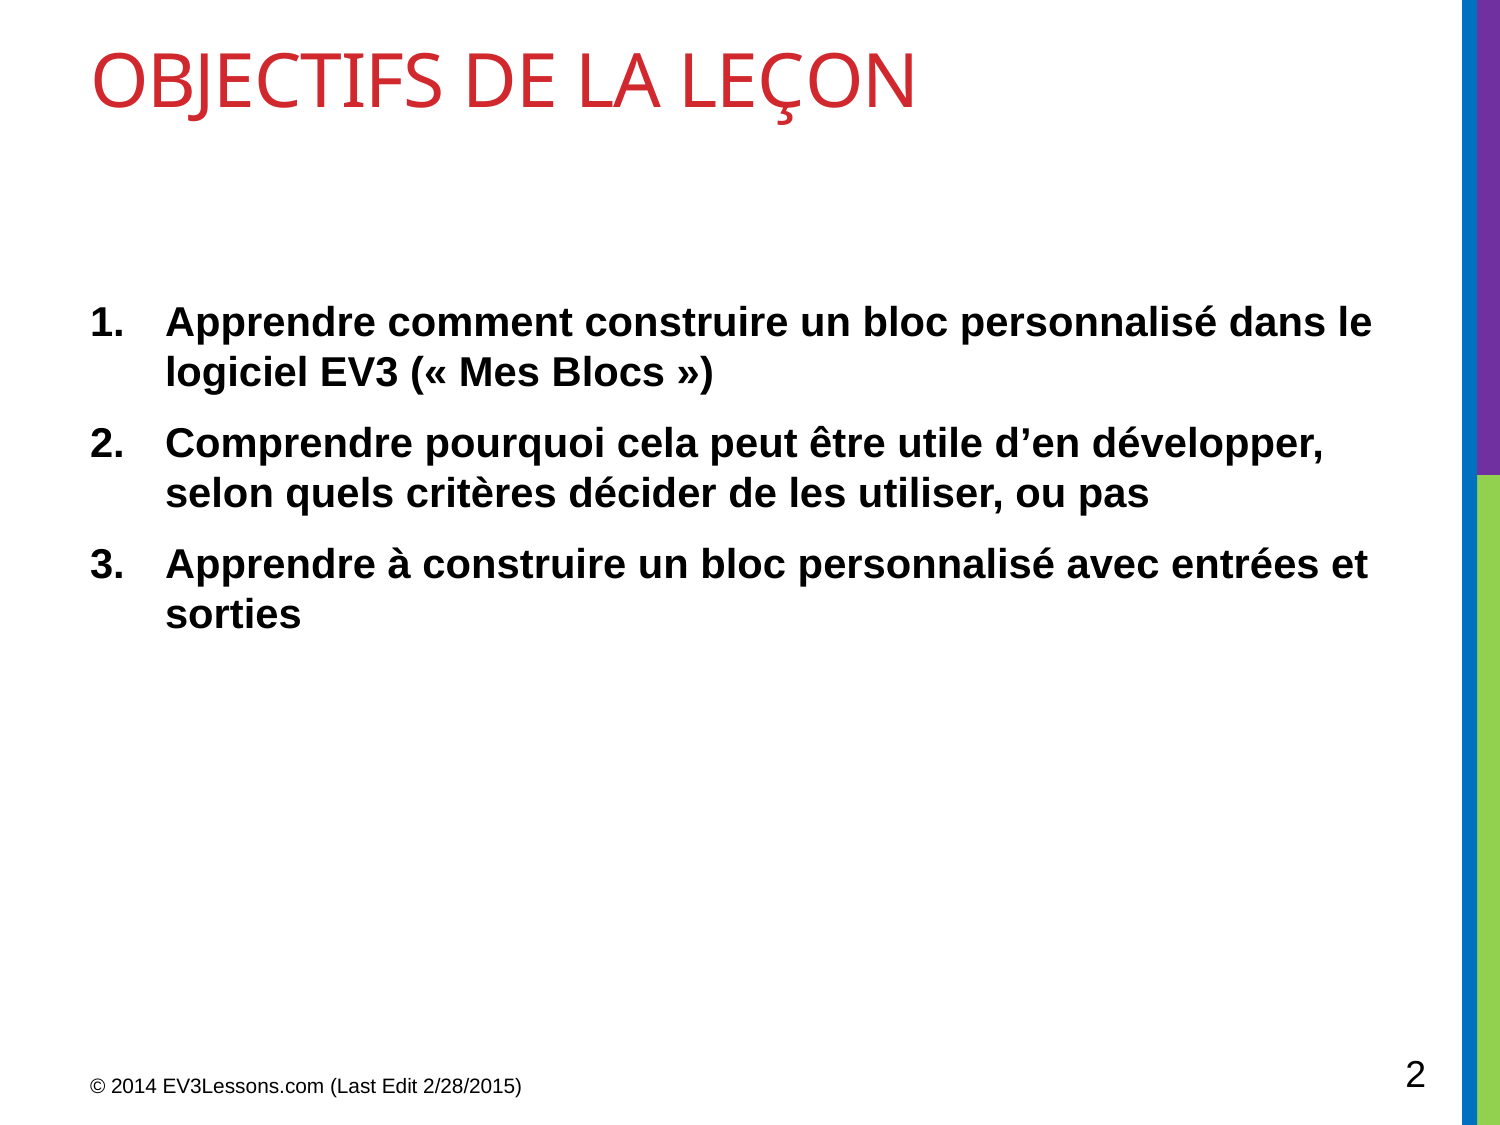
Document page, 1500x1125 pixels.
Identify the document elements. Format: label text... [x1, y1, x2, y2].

slide_number 2 [1390, 1042, 1500, 1103]
footer © 2014 EV3Lessons.com (Last Edit 2/28/2015) [75, 1065, 638, 1112]
title Objectifs de la LEçON [75, 25, 1428, 250]
list Apprendre comment construire un bloc personnalisé dans le logiciel EV3 (« Mes Blocs ») Comprendre pourquoi cela peut être utile d’en développer, selon quels critères décider de les utiliser, ou pas Apprendre à construire un bloc personnalisé avec entrées et sorties [75, 287, 1428, 1005]
